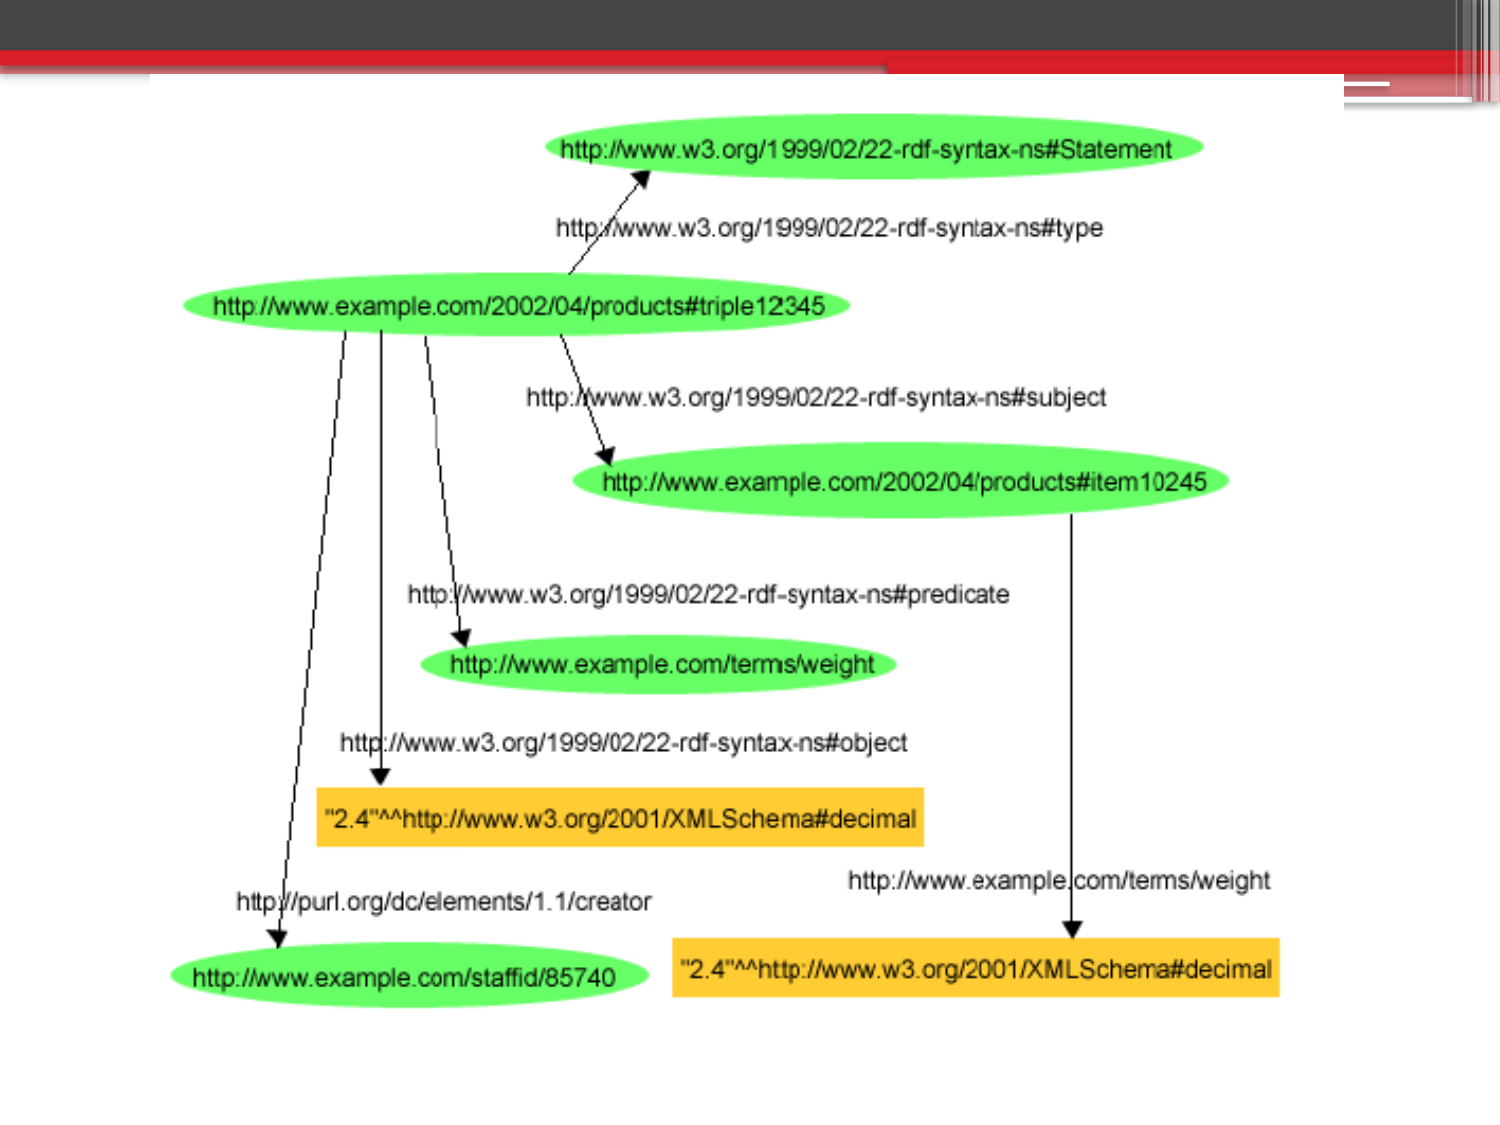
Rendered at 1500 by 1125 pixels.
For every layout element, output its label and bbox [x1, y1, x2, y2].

picture [149, 74, 1345, 1056]
